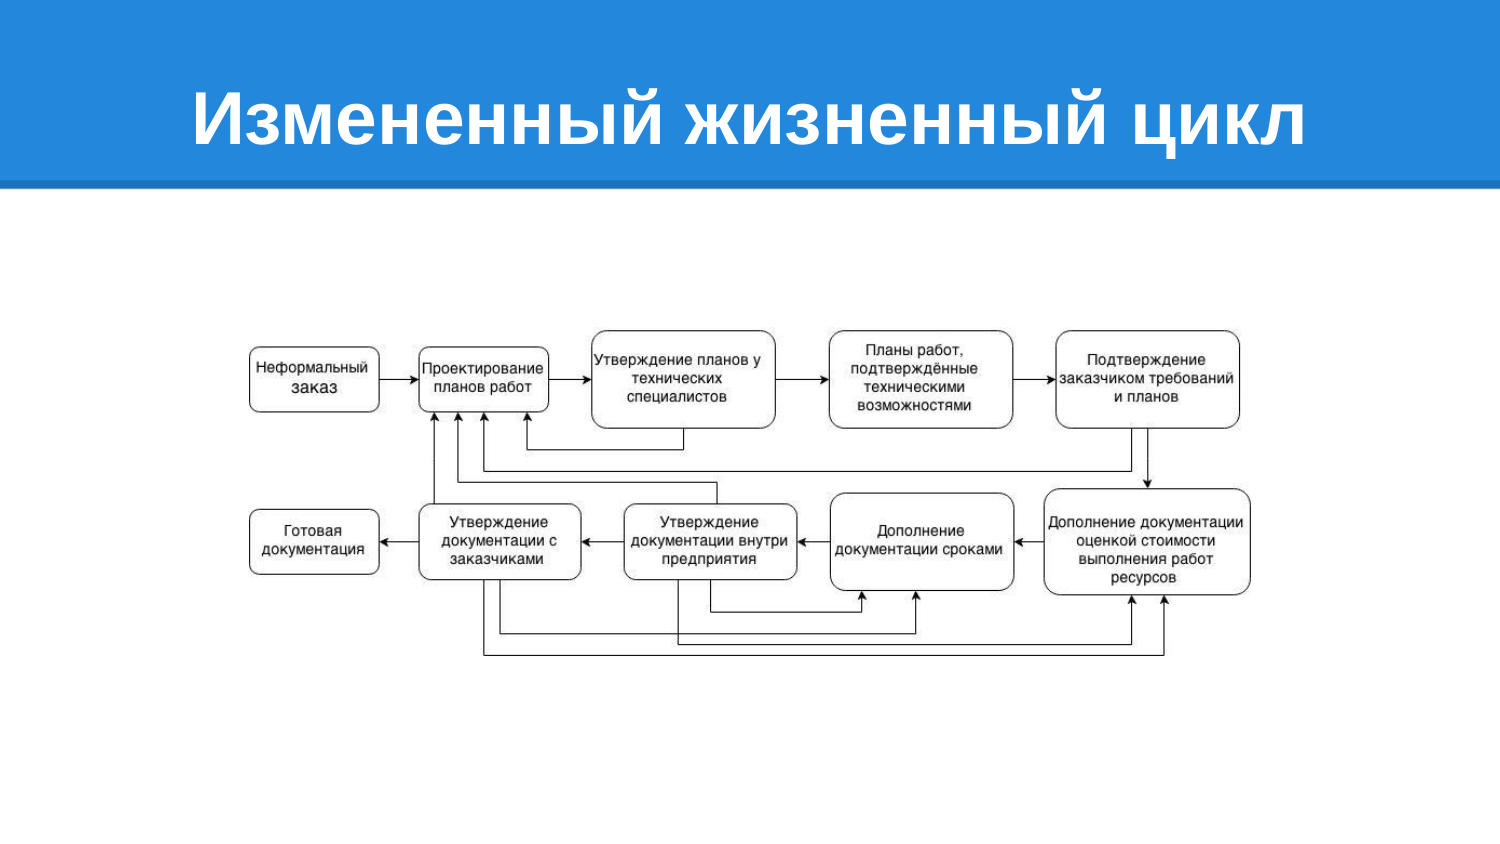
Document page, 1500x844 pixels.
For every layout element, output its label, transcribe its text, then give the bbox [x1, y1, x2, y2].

title Измененный жизненный цикл [75, 33, 1425, 175]
picture [248, 327, 1252, 670]
